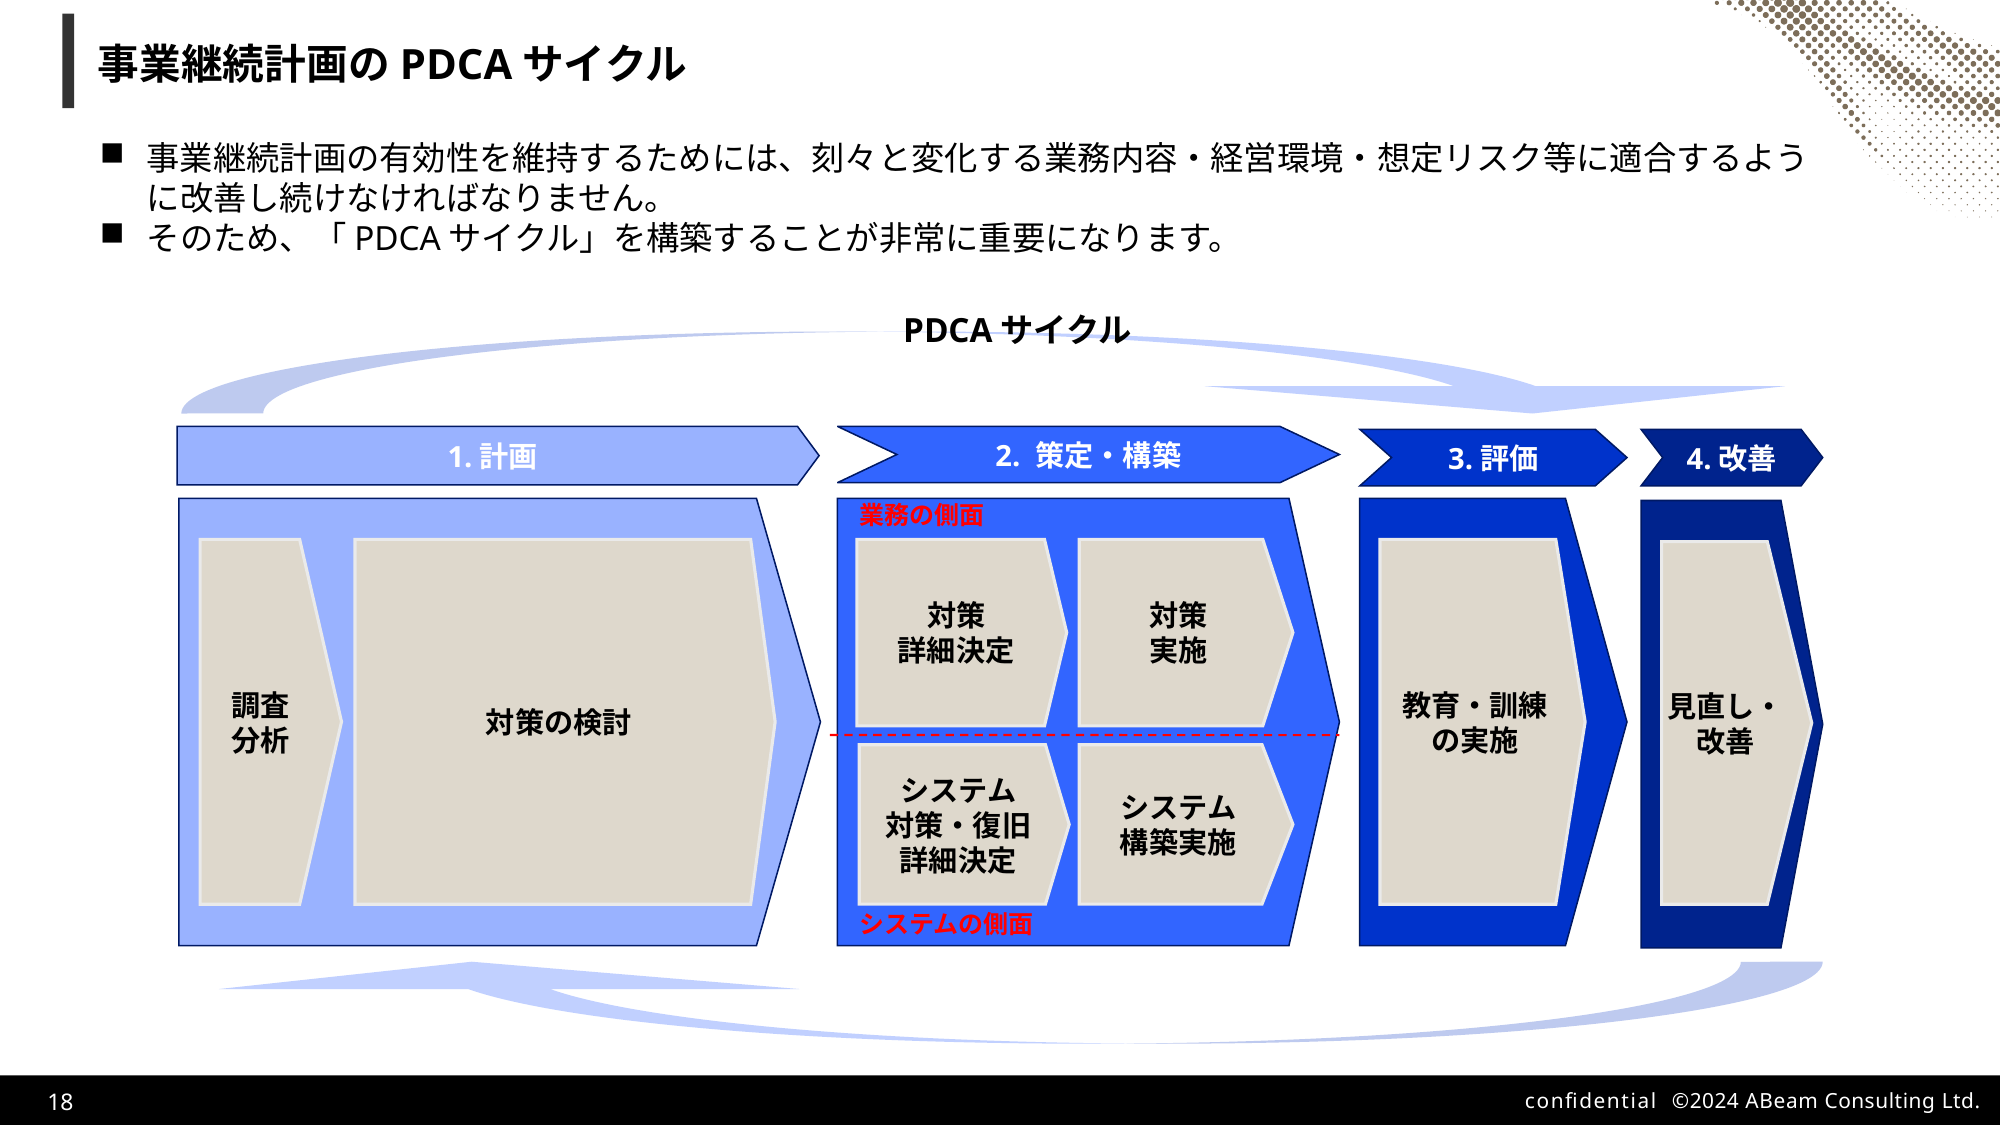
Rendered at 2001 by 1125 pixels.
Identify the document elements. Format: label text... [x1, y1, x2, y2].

title 事業継続計画のPDCAサイクル [97, 17, 1751, 109]
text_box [176, 300, 1823, 1044]
list 事業継続計画の有効性を維持するためには、刻々と変化する業務内容・経営環境・想定リスク等に適合するように改善し続けなければなりません。 そのため、「PDCAサイクル」を構築することが非常に重要になります。 [99, 137, 1843, 197]
picture [0, 0, 2000, 225]
